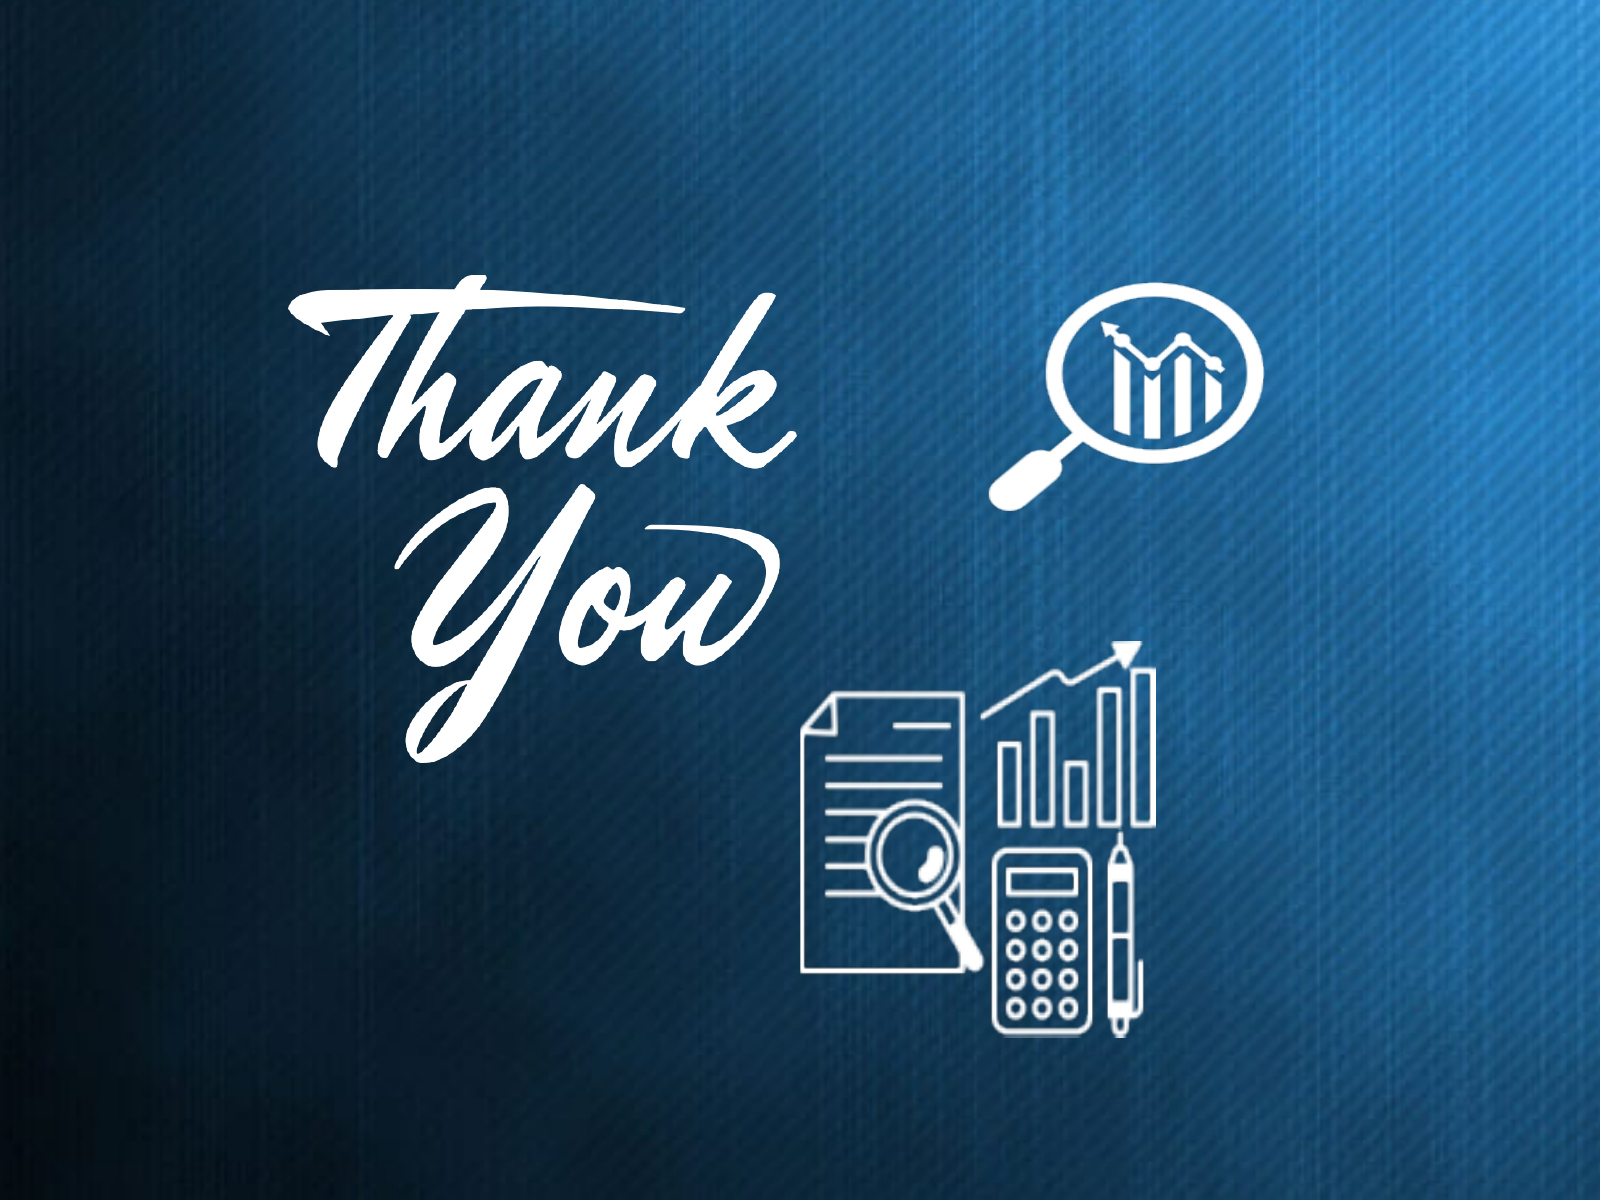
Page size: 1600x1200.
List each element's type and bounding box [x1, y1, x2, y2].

text_box [987, 275, 1275, 513]
text_box [800, 641, 1156, 1038]
text_box [288, 275, 801, 763]
text_box [0, 0, 1600, 1200]
